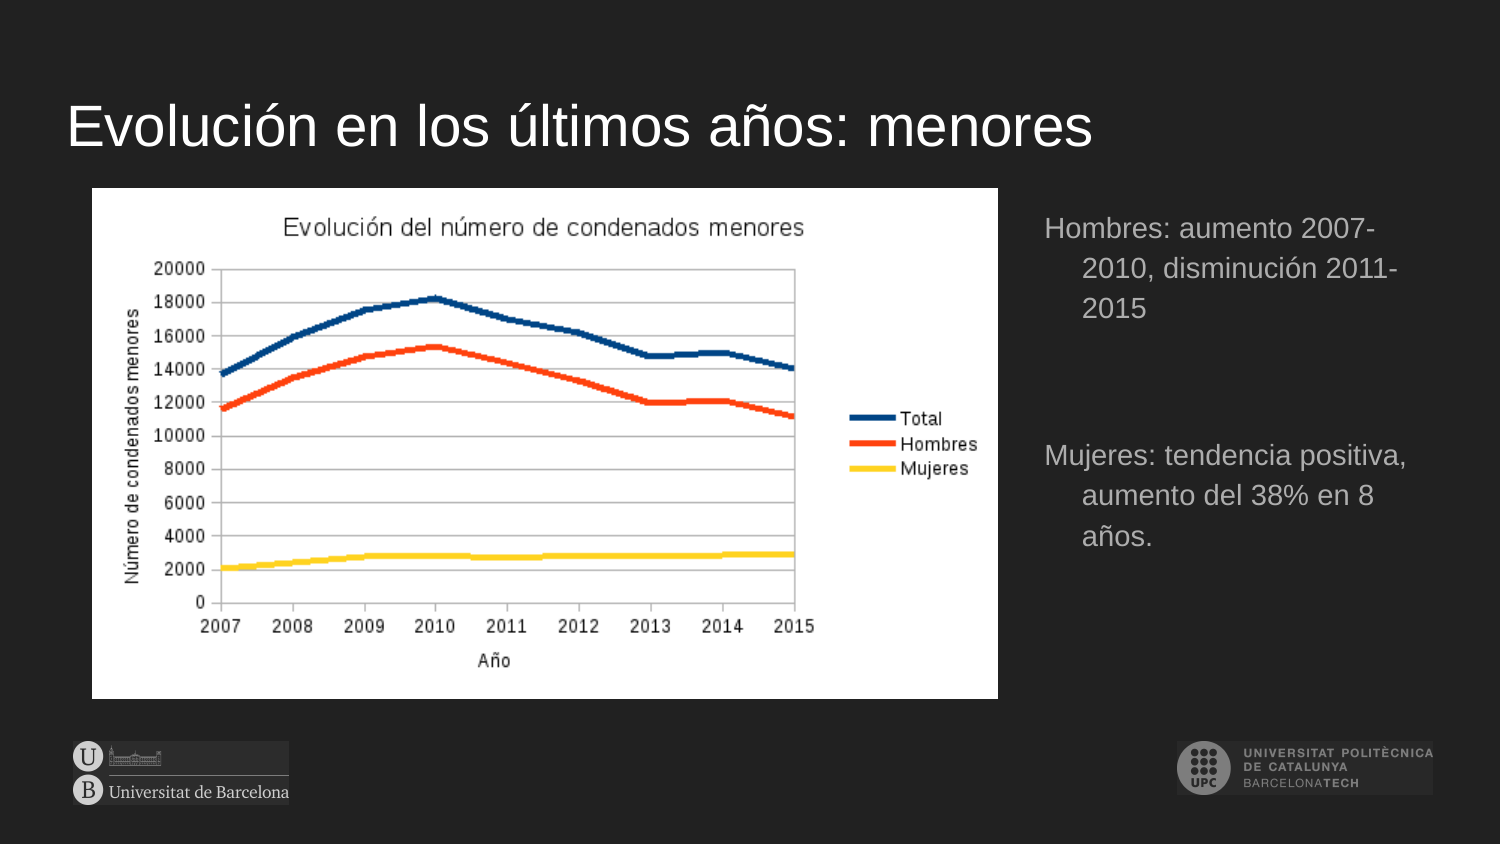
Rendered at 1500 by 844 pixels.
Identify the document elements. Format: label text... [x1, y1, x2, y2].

picture [73, 741, 289, 805]
list Hombres: aumento 2007-2010, disminución 2011-2015 Mujeres: tendencia positiva, aumento del 38% en 8 años. [991, 189, 1437, 750]
title Evolución en los últimos años: menores [51, 72, 1449, 167]
picture [1177, 740, 1434, 795]
picture [92, 188, 999, 700]
